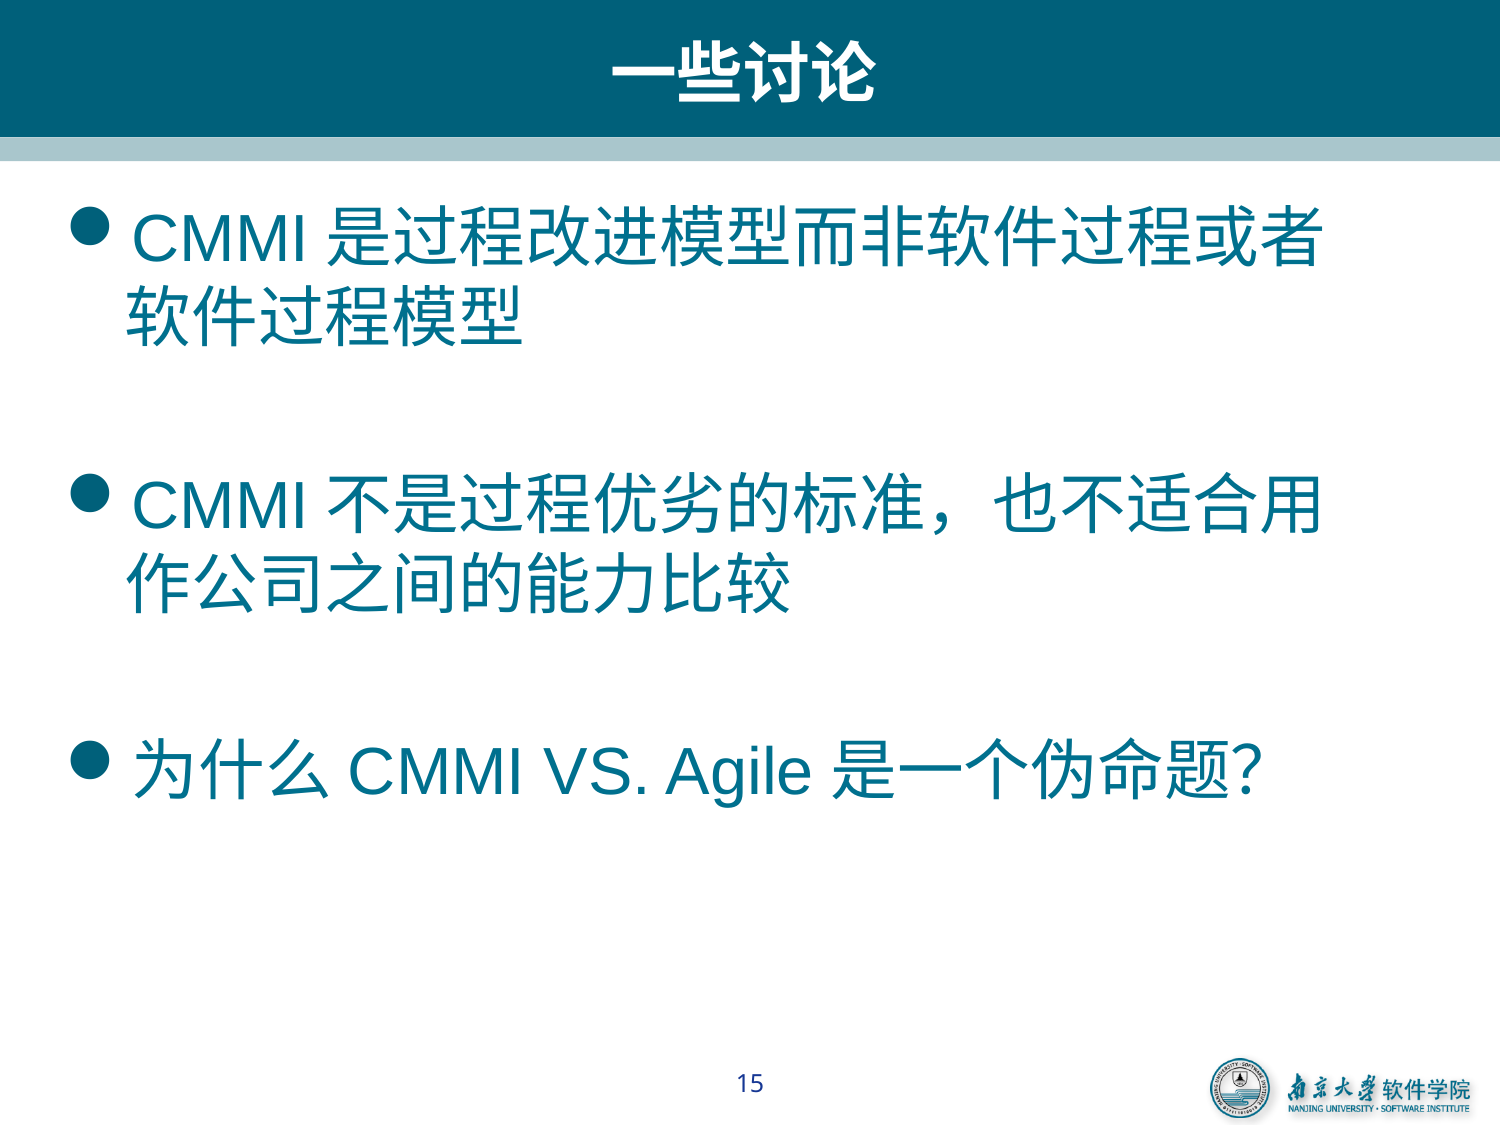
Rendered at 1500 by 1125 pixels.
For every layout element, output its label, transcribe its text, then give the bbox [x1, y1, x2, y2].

picture [1210, 1095, 1230, 1118]
picture [1210, 1058, 1233, 1082]
slide_number 15 [575, 1059, 925, 1113]
title 一些讨论 [50, 24, 1438, 118]
picture [1213, 1058, 1470, 1118]
list CMMI是过程改进模型而非软件过程或者软件过程模型 CMMI不是过程优劣的标准，也不适合用作公司之间的能力比较 为什么CMMI VS. Agile是一个伪命题？ [50, 187, 1400, 1025]
